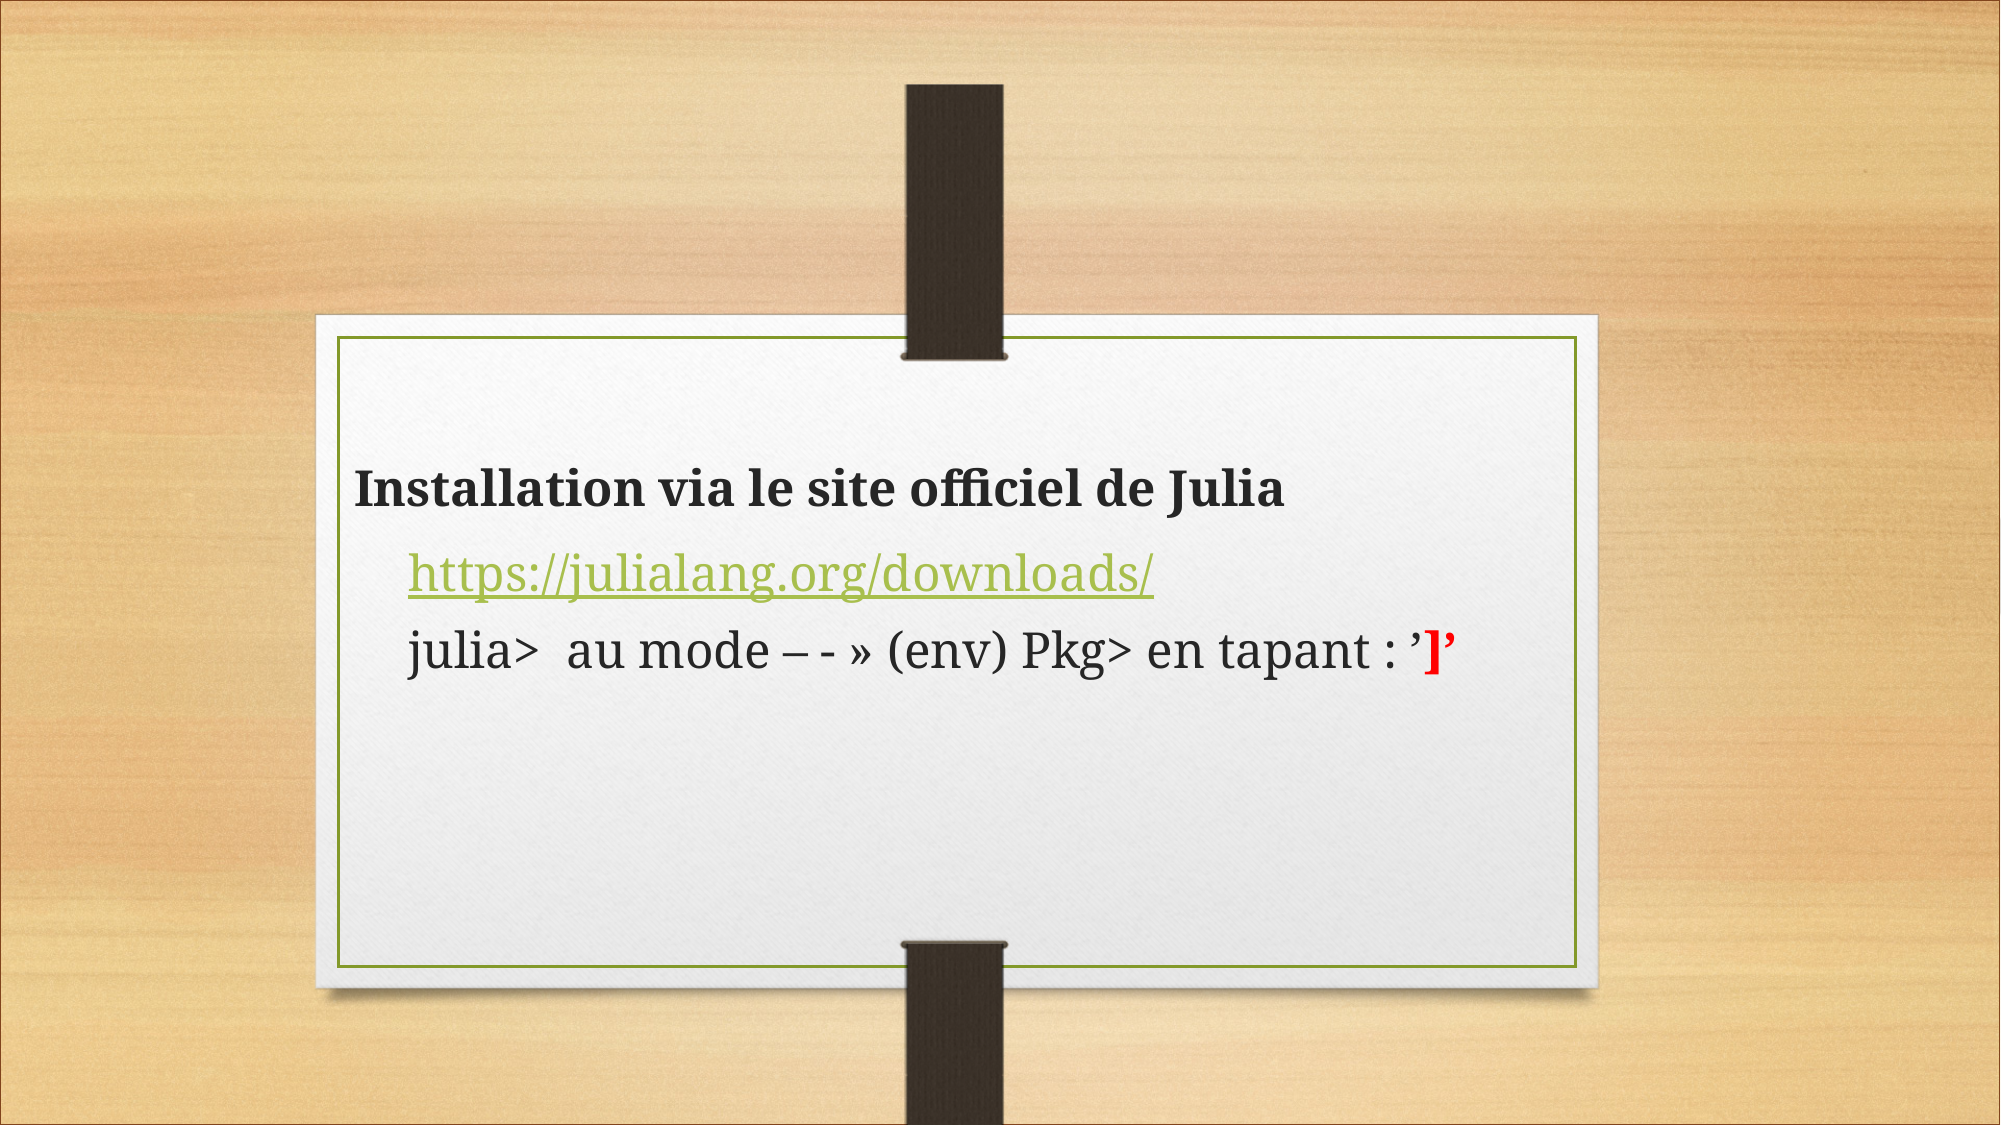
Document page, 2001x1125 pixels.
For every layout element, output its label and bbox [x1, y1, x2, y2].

text_box [0, 0, 2000, 1125]
text_box [0, 84, 1956, 1125]
